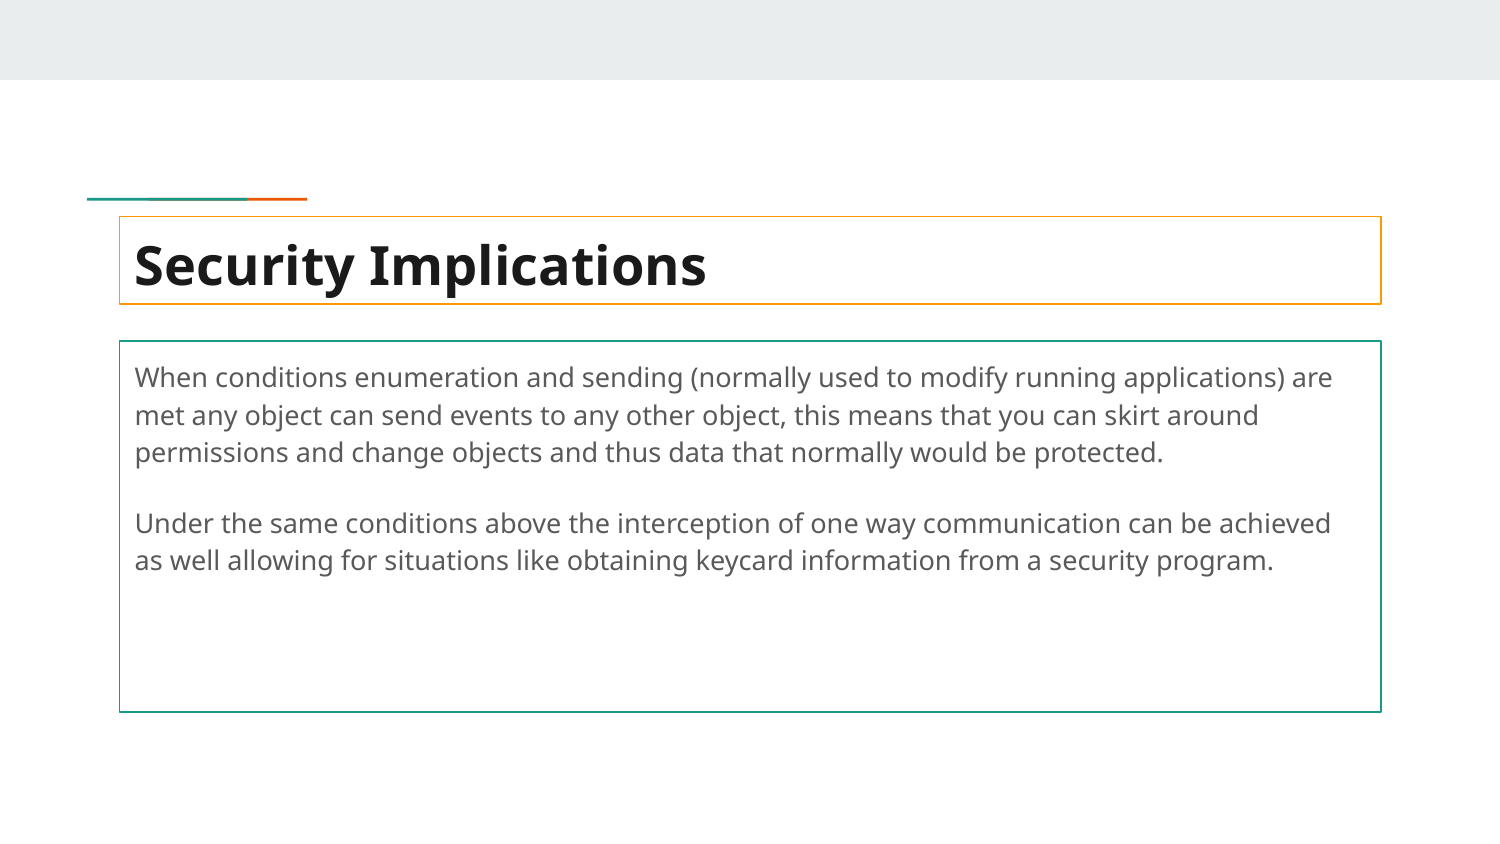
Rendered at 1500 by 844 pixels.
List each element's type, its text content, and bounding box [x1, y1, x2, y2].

title Security Implications [119, 216, 1381, 305]
list When conditions enumeration and sending (normally used to modify running applications) are met any object can send events to any other object, this means that you can skirt around permissions and change objects and thus data that normally would be protected. Under the same conditions above the interception of one way communication can be achieved as well allowing for situations like obtaining keycard information from a security program. [119, 341, 1381, 712]
